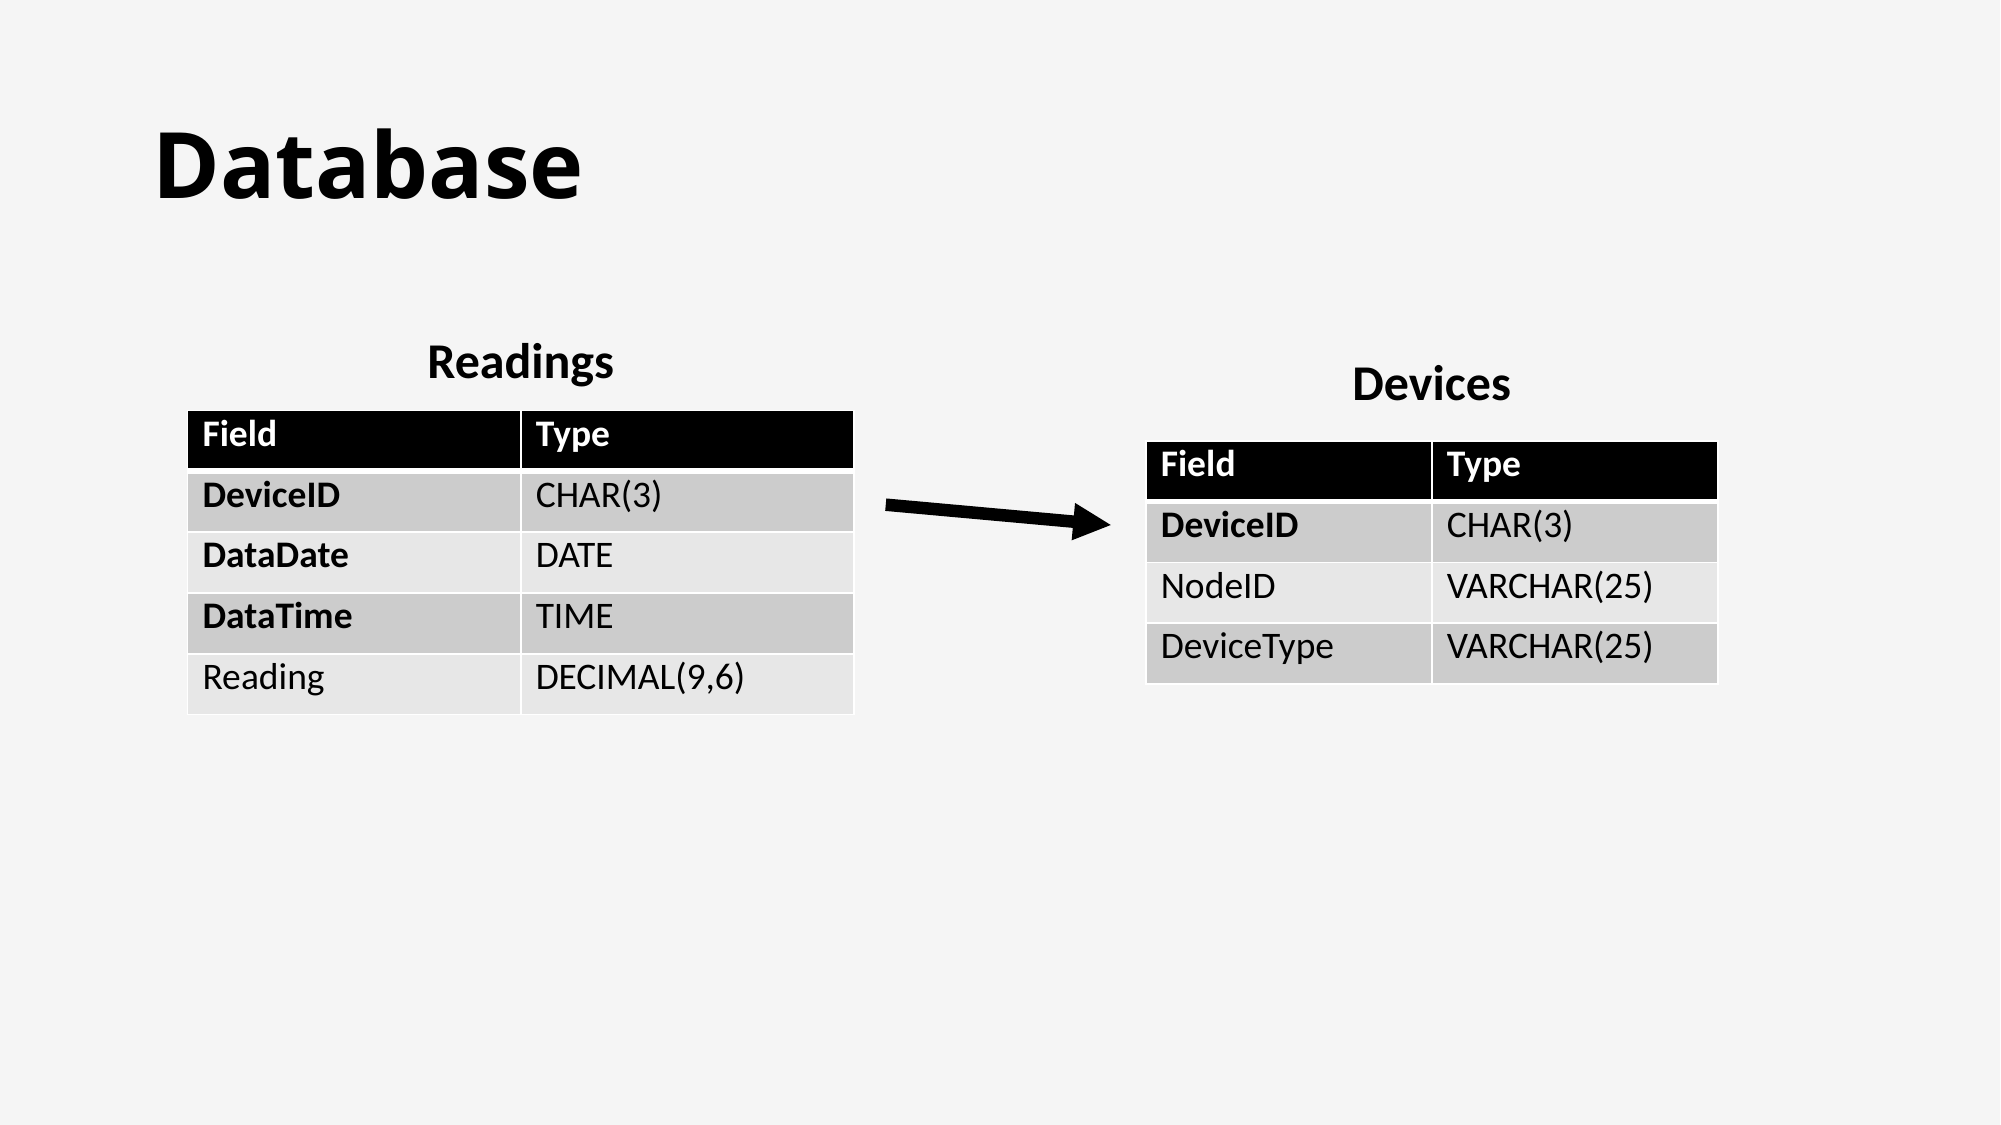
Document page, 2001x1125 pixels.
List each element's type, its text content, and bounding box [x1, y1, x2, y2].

text_box Readings [412, 321, 630, 396]
table_cell NodeID [1147, 563, 1431, 622]
table_cell VARCHAR(25) [1433, 563, 1717, 622]
table_cell DeviceID [1147, 504, 1431, 562]
table_header Type [522, 411, 853, 468]
table_header Field [188, 411, 520, 468]
title Database [137, 59, 1863, 278]
table_cell CHAR(3) [522, 474, 853, 531]
table_header Type [1433, 442, 1717, 499]
table_cell DeviceType [1147, 624, 1431, 683]
table_header Field [1147, 442, 1431, 499]
table_cell DATE [522, 533, 853, 592]
table_cell DECIMAL(9,6) [522, 655, 853, 714]
table_cell VARCHAR(25) [1433, 624, 1717, 683]
table_cell CHAR(3) [1433, 504, 1717, 562]
table_cell DataDate [188, 533, 520, 592]
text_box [885, 504, 1111, 525]
table_cell TIME [522, 594, 853, 653]
table_cell DeviceID [188, 474, 520, 531]
text_box Devices [1337, 343, 1527, 418]
table_cell Reading [188, 655, 520, 714]
text_box [0, 0, 2000, 1125]
table_cell DataTime [188, 594, 520, 653]
